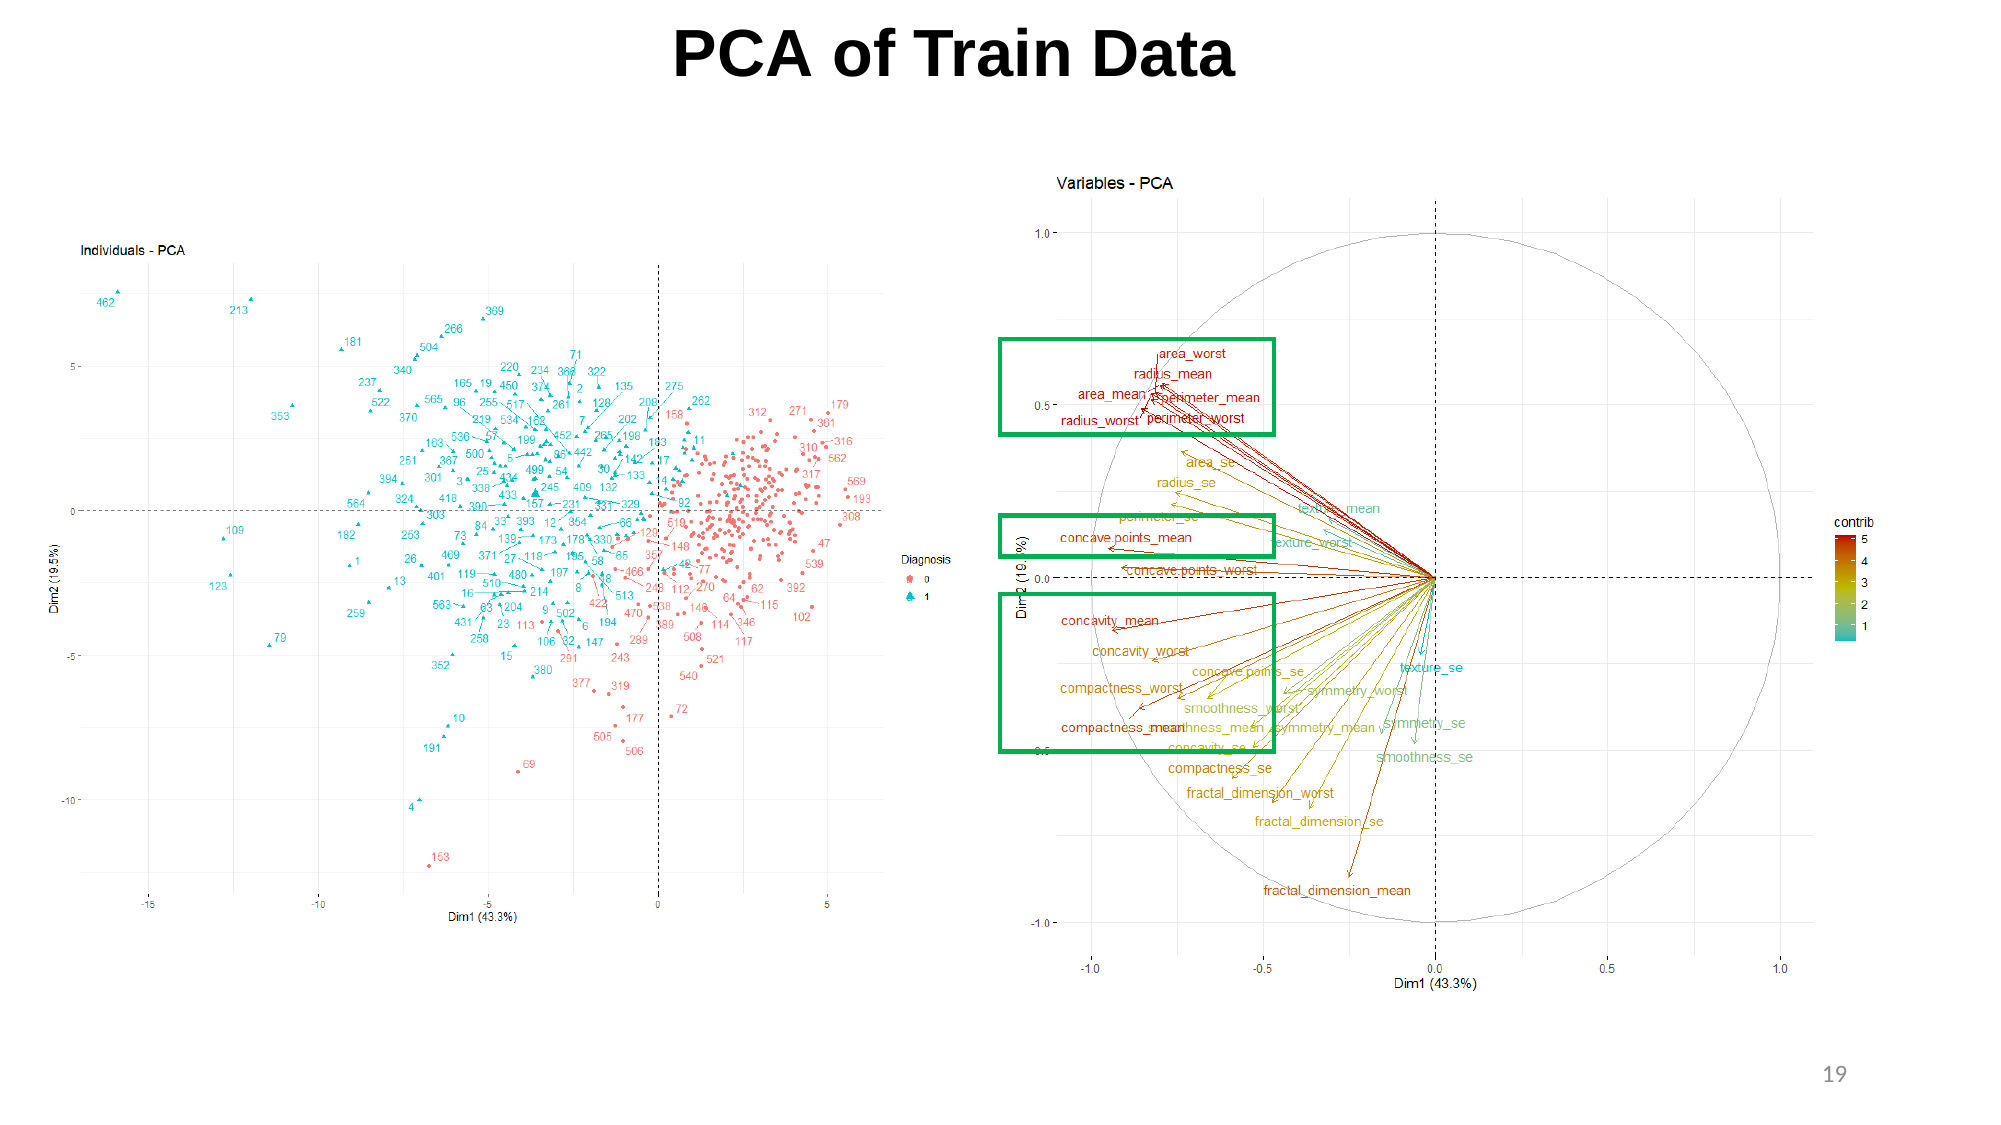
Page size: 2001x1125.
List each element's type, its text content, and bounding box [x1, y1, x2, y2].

title PCA of Train Data [92, 0, 1818, 164]
slide_number 19 [1412, 1042, 1863, 1103]
picture [42, 168, 2000, 997]
